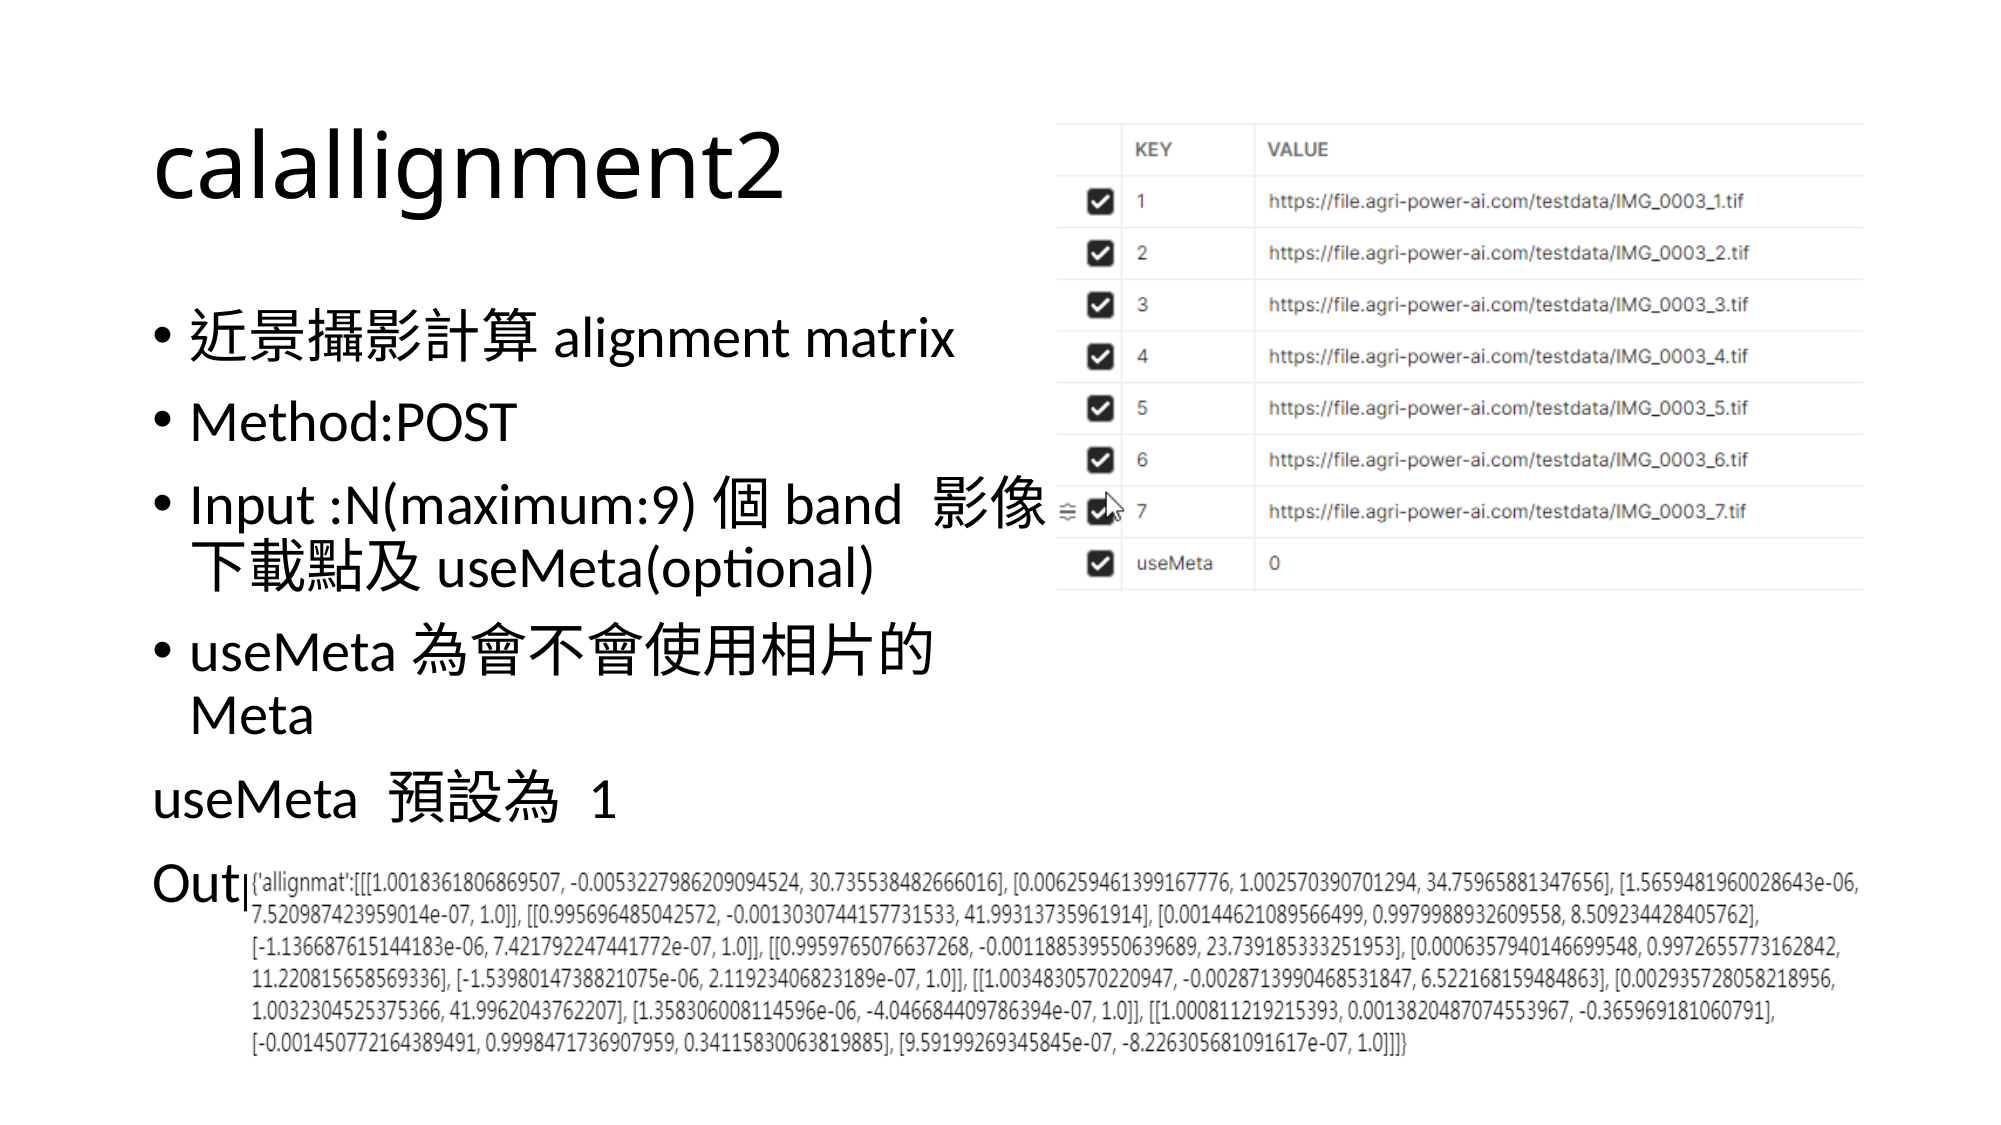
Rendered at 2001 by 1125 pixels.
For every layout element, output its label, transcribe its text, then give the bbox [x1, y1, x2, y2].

picture [1057, 122, 1863, 592]
list 近景攝影計算alignment matrix Method:POST Input :N(maximum:9)個band 影像下載點及useMeta(optional) useMeta為會不會使用相片的Meta useMeta 預設為 1 Output: alignmat [137, 299, 1070, 1014]
picture [247, 850, 1863, 1082]
title calallignment2 [137, 59, 1863, 278]
